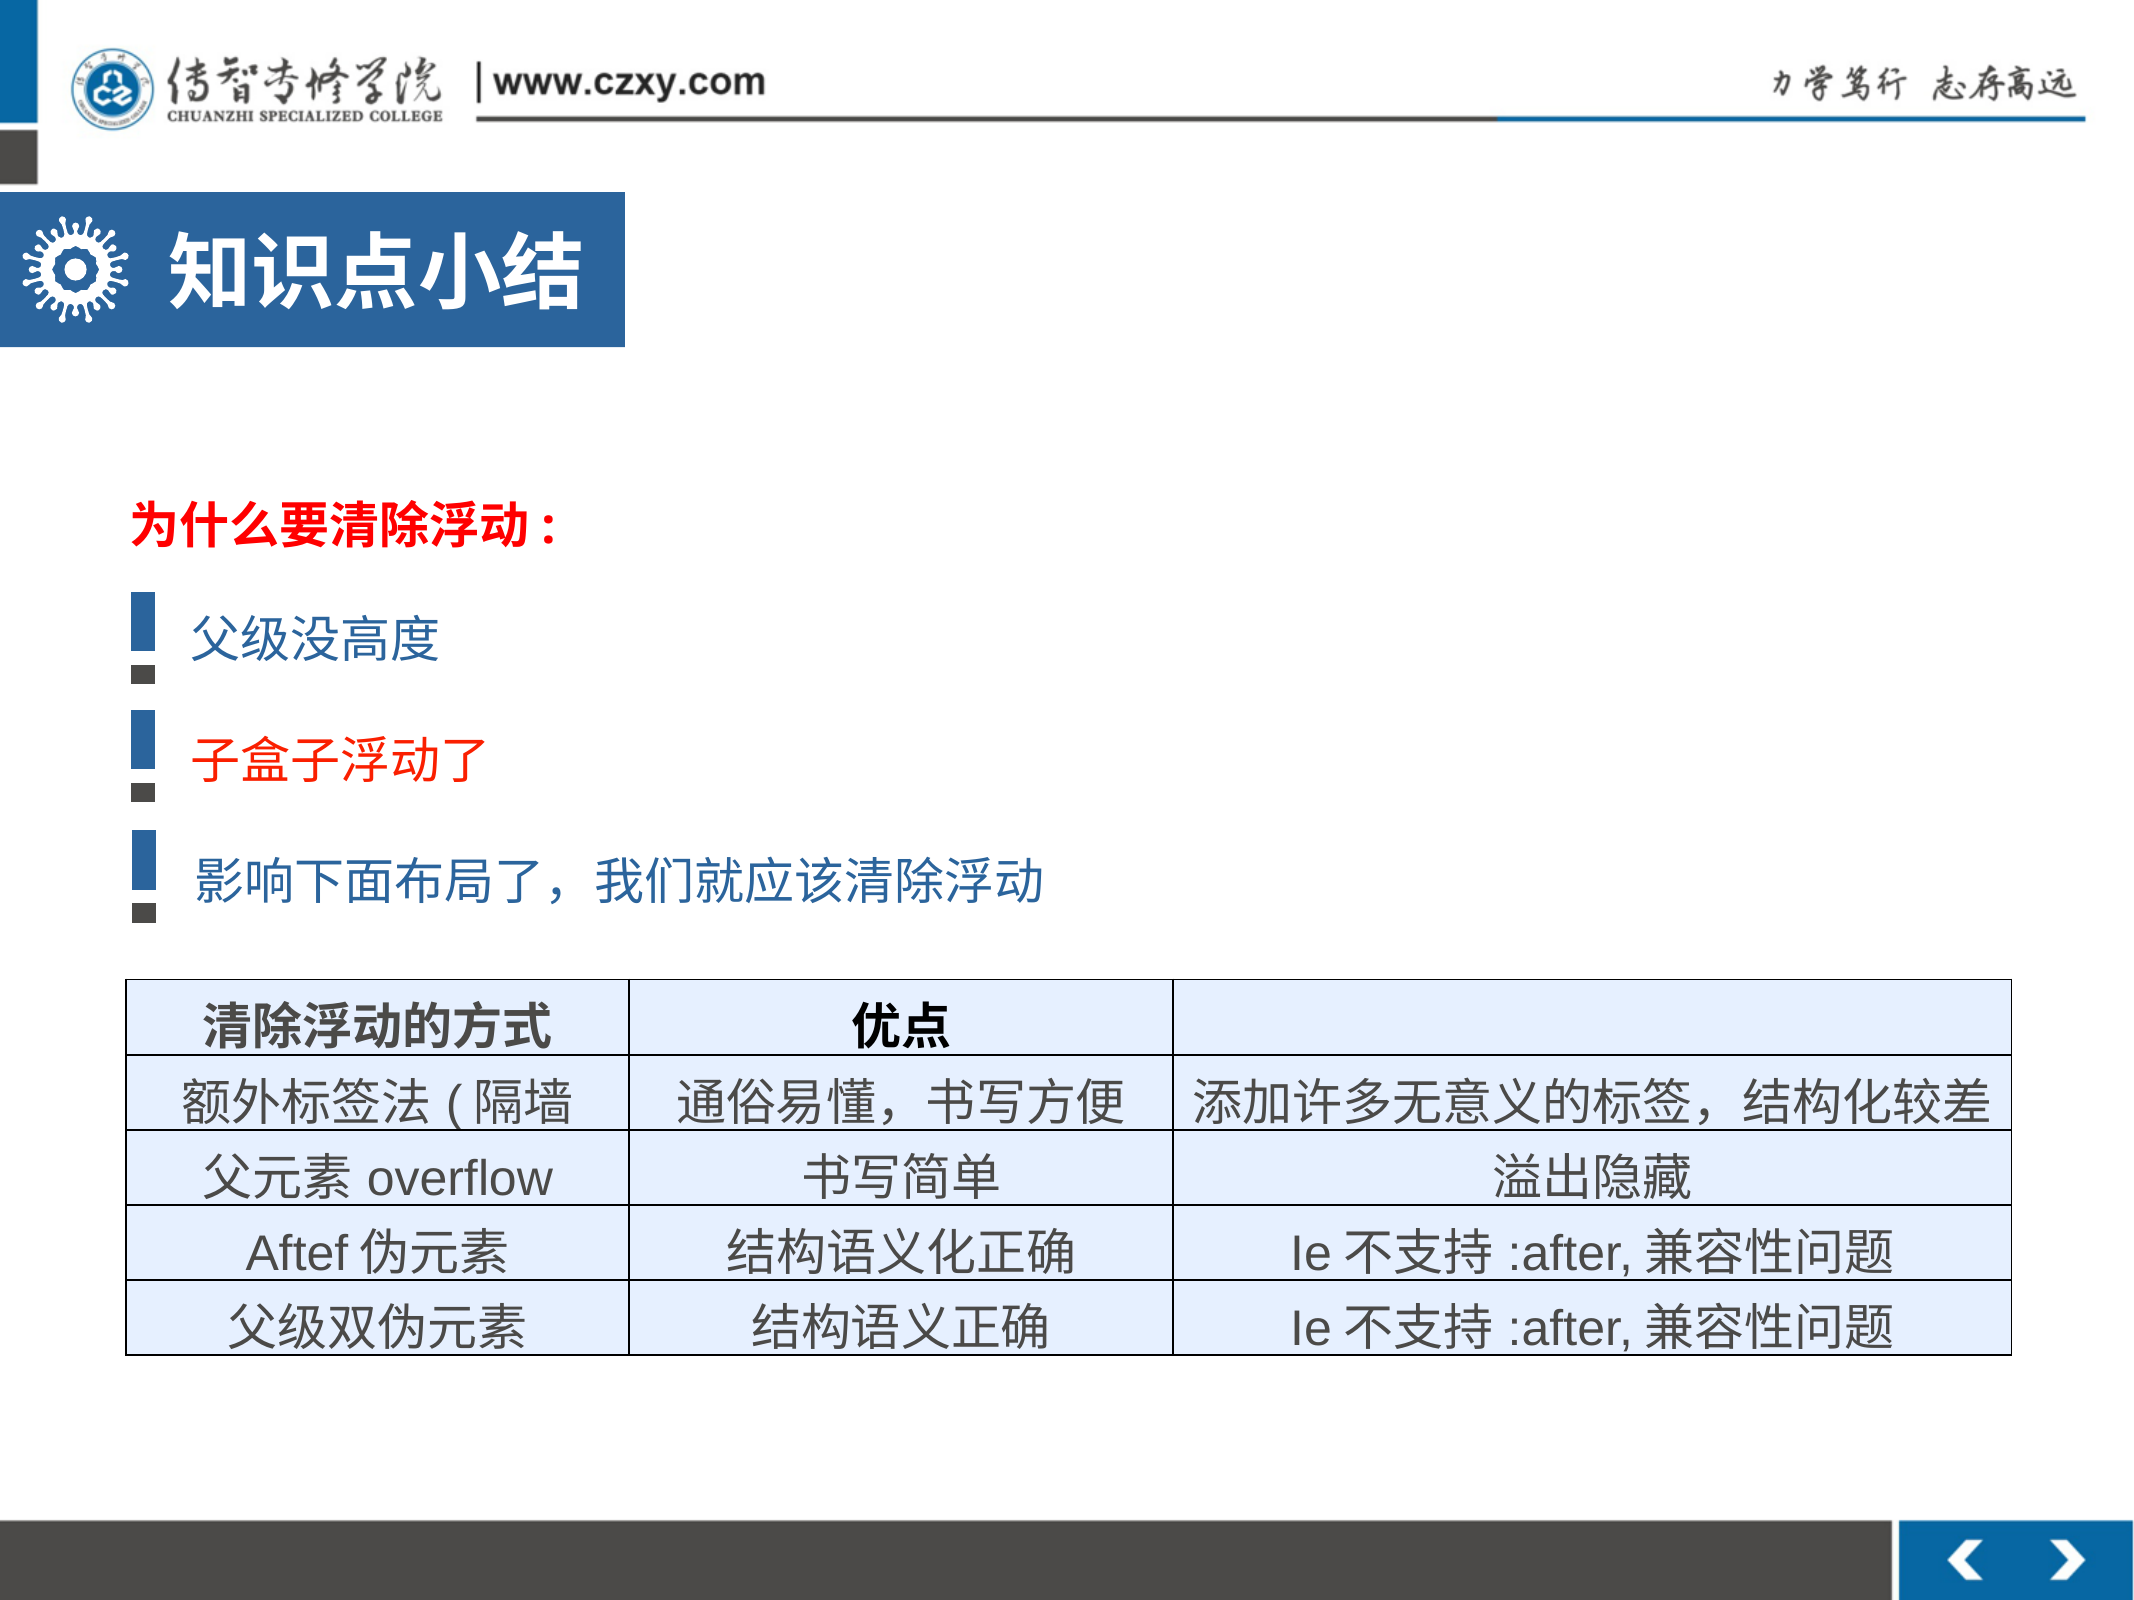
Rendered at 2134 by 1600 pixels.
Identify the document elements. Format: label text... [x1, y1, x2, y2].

table_cell Ie不支持:after,兼容性问题 [1174, 1281, 2011, 1354]
text_box 父级没高度 [182, 599, 449, 676]
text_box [0, 191, 626, 348]
table_header [1174, 980, 2011, 1054]
picture [0, 0, 2134, 1600]
table_cell 添加许多无意义的标签，结构化较差 [1174, 1056, 2011, 1129]
text_box 为什么要清除浮动: [121, 455, 564, 563]
table_cell Ie不支持:after,兼容性问题 [1174, 1206, 2011, 1279]
table_cell 结构语义化正确 [630, 1206, 1172, 1279]
table_cell 书写简单 [630, 1131, 1172, 1204]
table_cell 父元素overflow [127, 1131, 628, 1204]
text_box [128, 589, 158, 687]
table_cell 溢出隐藏 [1174, 1131, 2011, 1204]
table_header 优点 [630, 980, 1172, 1054]
table_cell 通俗易懂，书写方便 [630, 1056, 1172, 1129]
table_cell 父级双伪元素 [127, 1281, 628, 1354]
table_cell Aftef伪元素 [127, 1206, 628, 1279]
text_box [129, 827, 159, 926]
text_box 影响下面布局了，我们就应该清除浮动 [185, 841, 1053, 918]
table_cell 结构语义正确 [630, 1281, 1172, 1354]
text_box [128, 707, 158, 805]
table_cell 额外标签法(隔墙法) [127, 1056, 628, 1129]
table_header 清除浮动的方式 [127, 980, 628, 1054]
text_box 子盒子浮动了 [182, 720, 500, 798]
